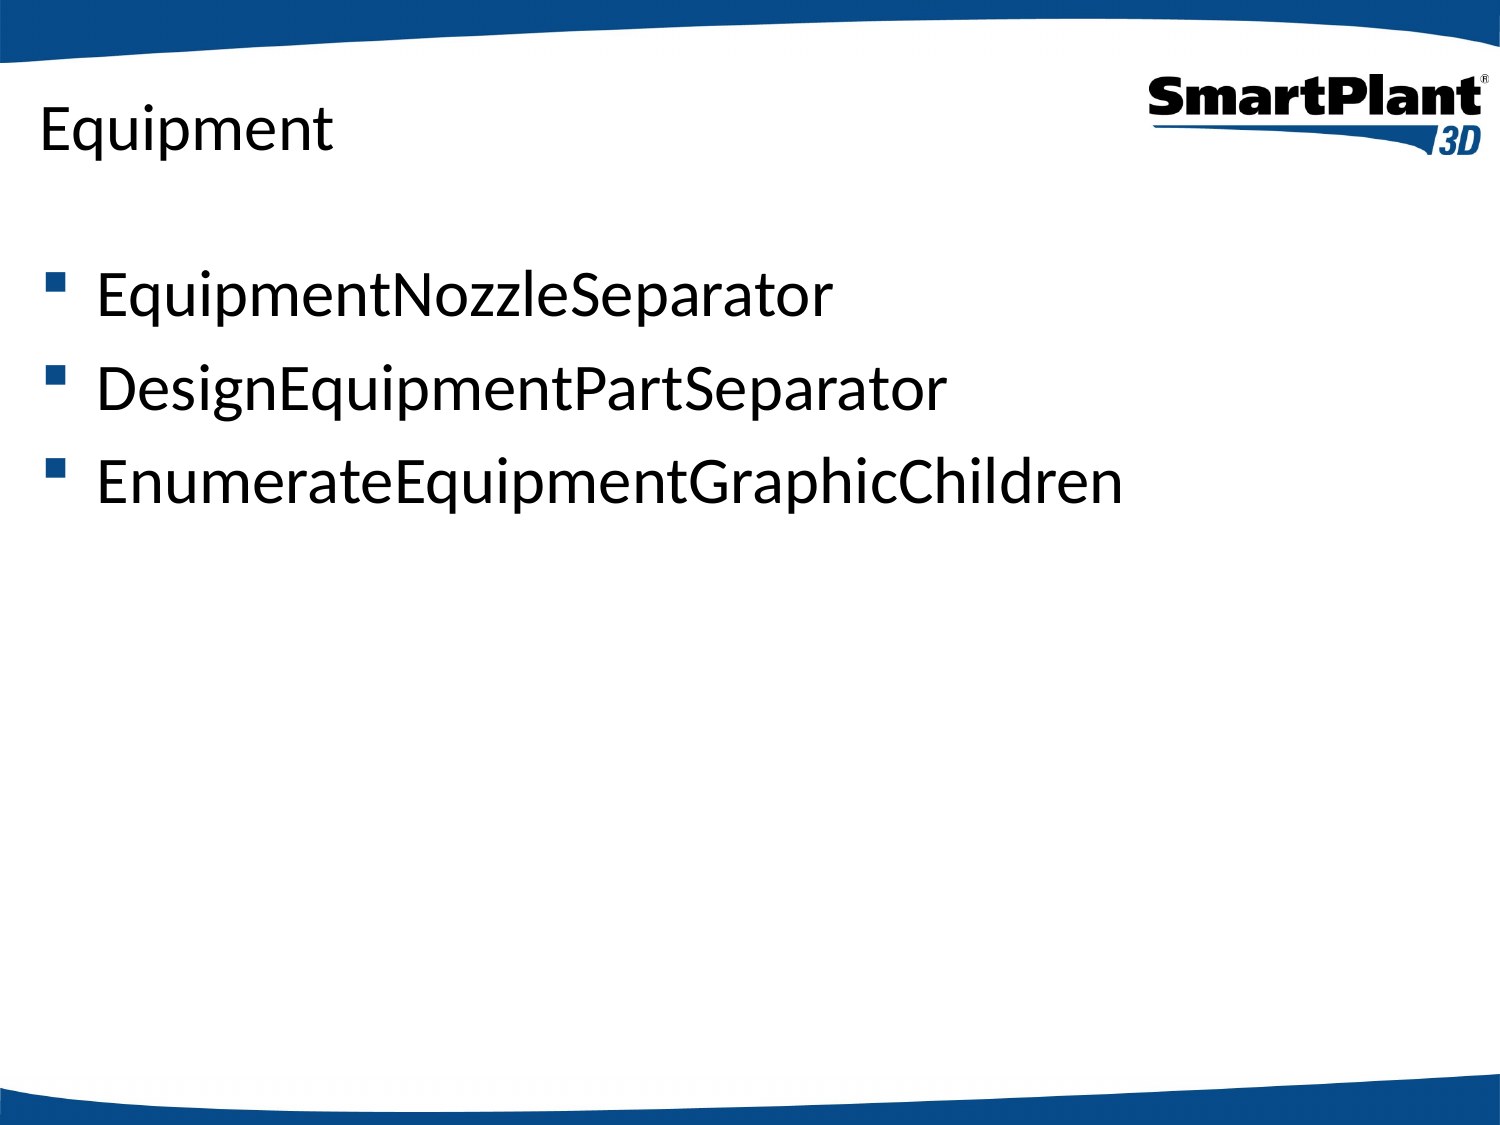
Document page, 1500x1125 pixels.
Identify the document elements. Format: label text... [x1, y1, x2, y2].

title Equipment [24, 29, 1138, 218]
picture [0, 1074, 1500, 1125]
picture [0, 0, 1500, 63]
list EquipmentNozzleSeparator DesignEquipmentPartSeparator EnumerateEquipmentGraphicChildren [25, 242, 1476, 973]
picture [1149, 74, 1489, 155]
